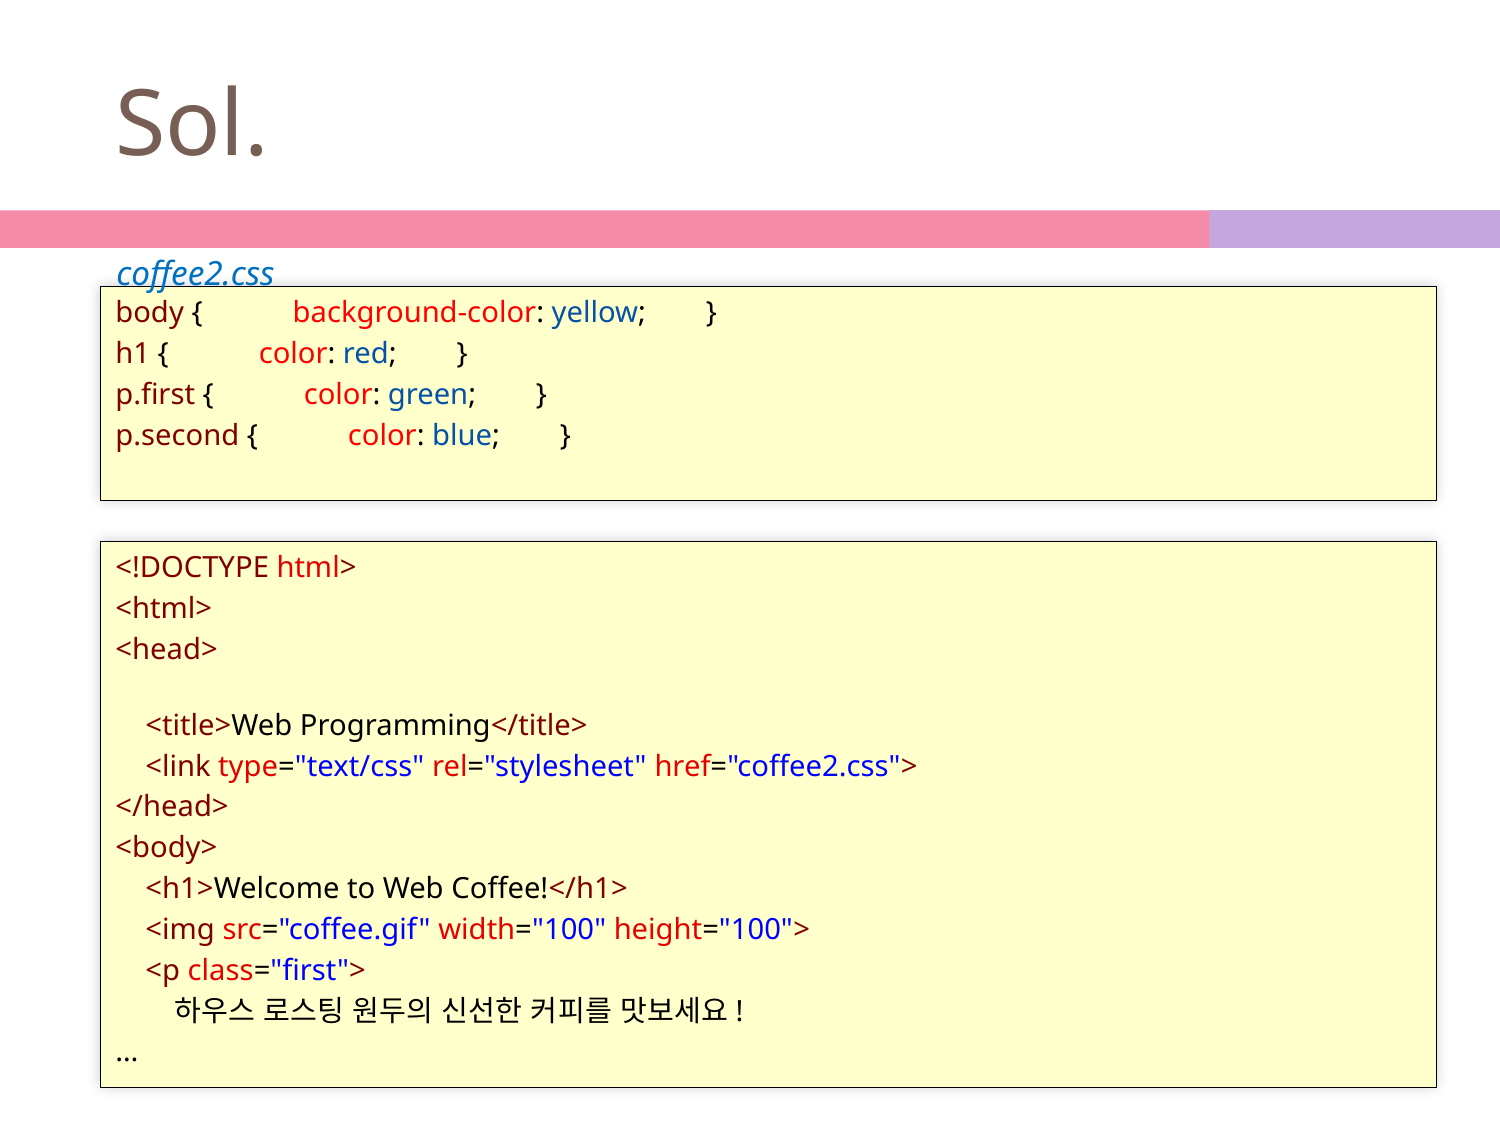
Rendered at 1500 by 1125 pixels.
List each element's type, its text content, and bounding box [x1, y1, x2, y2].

text_box coffee2.css [101, 245, 290, 300]
text_box <!DOCTYPE html> <html> <head> <title>Web Programming</title> <link type="text/css" rel="stylesheet" href="coffee2.css"> </head> <body> <h1>Welcome to Web Coffee!</h1> <img src="coffee.gif" width="100" height="100"> <p class="first"> 하우스 로스팅 원두의 신선한 커피를 맛보세요! … [100, 541, 1437, 1088]
title Sol. [100, 37, 1438, 200]
text_box body { background-color: yellow; } h1 { color: red; } p.first { color: green; } p.second { color: blue; } [100, 286, 1437, 501]
